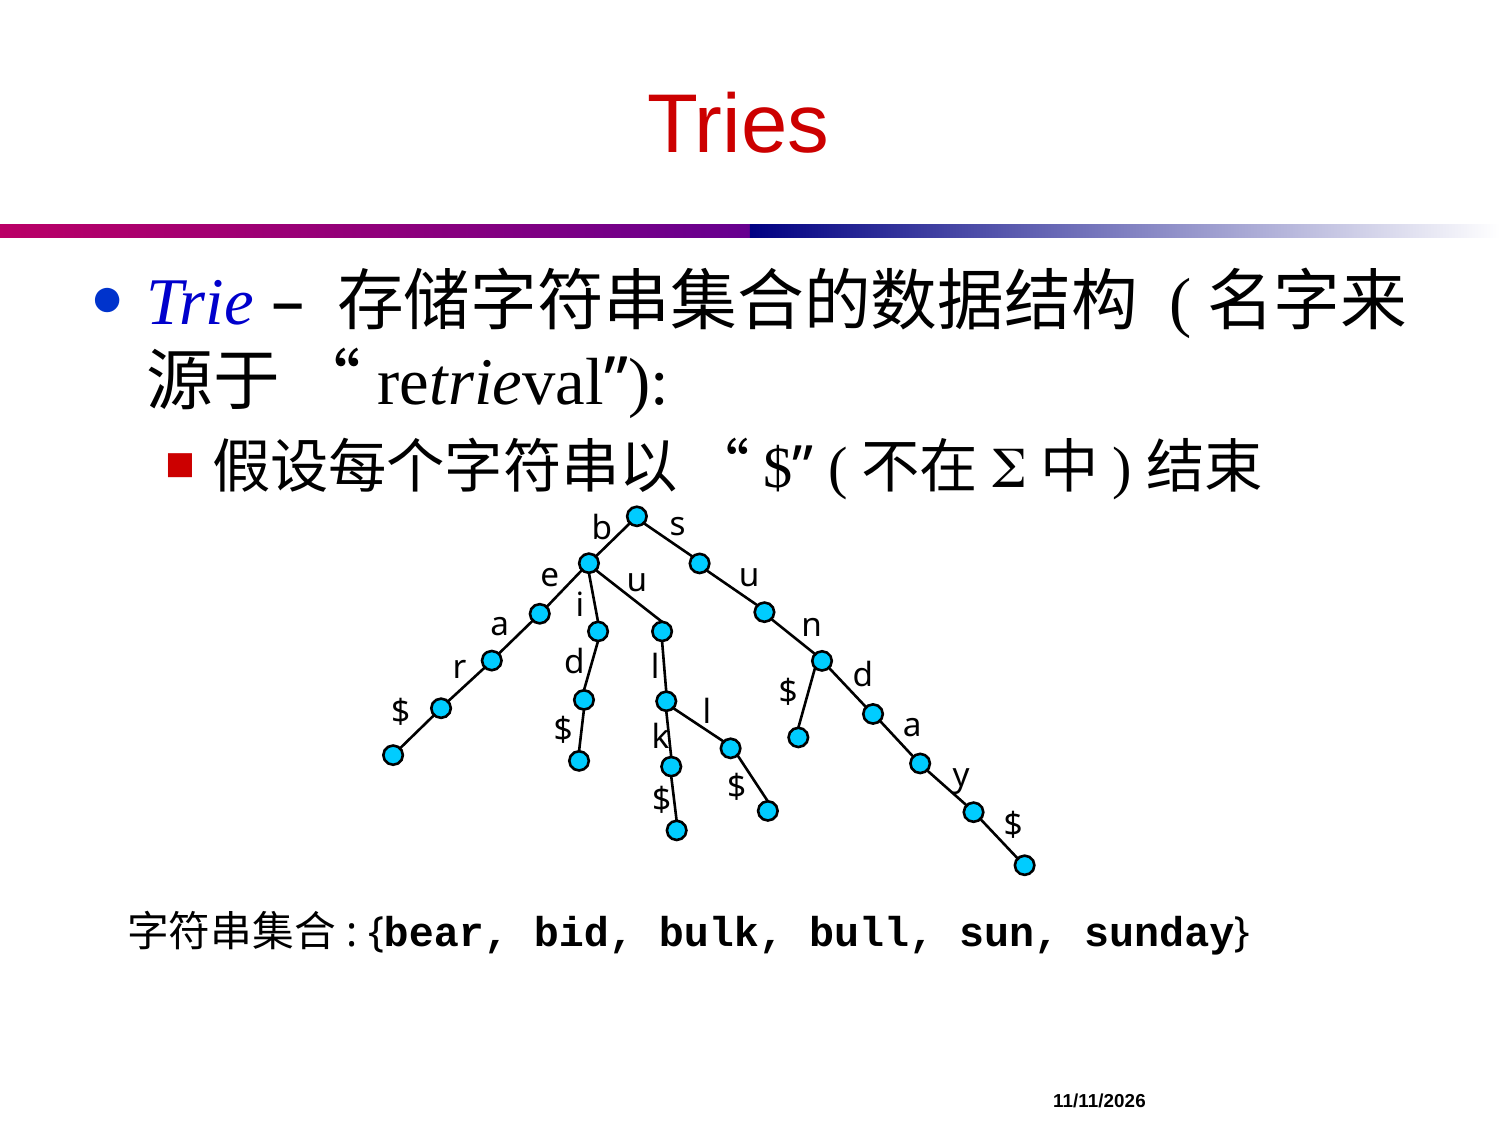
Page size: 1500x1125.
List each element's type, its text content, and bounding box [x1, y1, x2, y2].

title Tries [74, 37, 1426, 201]
footer [75, 1074, 1425, 1125]
list Trie – 存储字符串集合的数据结构 (名字来源于 “retrieval”): 假设每个字符串以 “$” (不在S中)结束 [74, 249, 1426, 491]
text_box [374, 494, 1039, 876]
text_box 字符串集合: {bear, bid, bulk, bull, sun, sunday} [112, 889, 1481, 1075]
